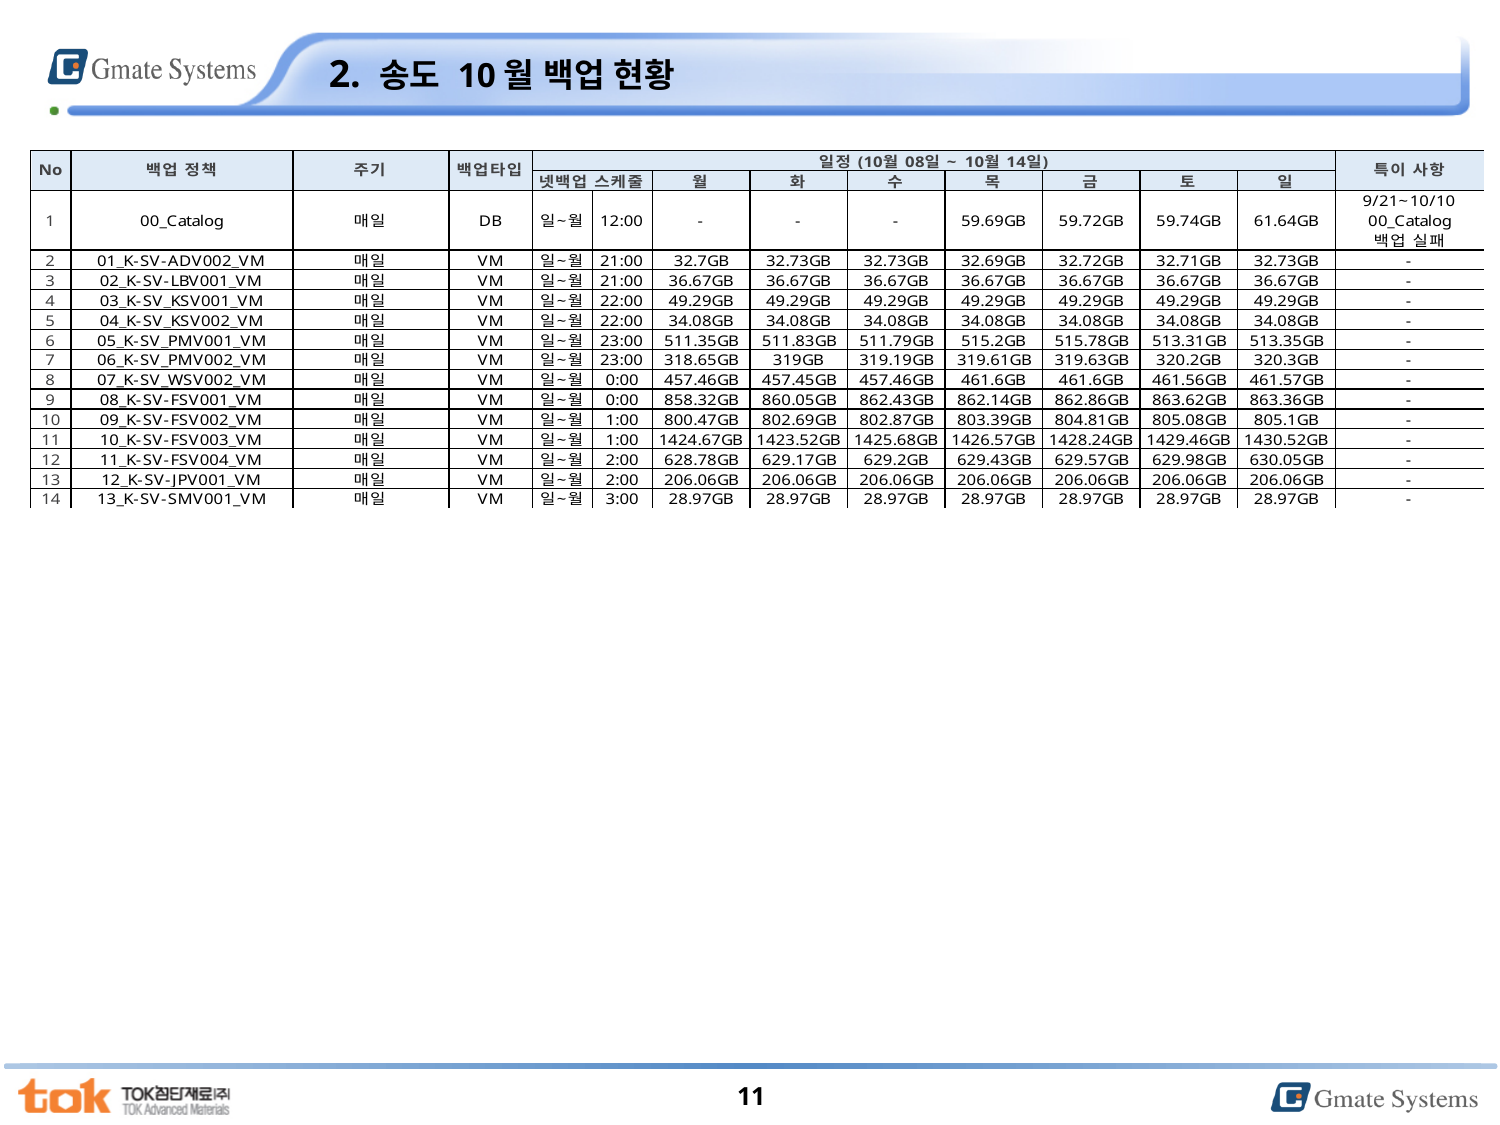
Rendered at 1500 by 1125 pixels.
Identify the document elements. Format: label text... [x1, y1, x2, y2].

picture [25, 3, 1496, 139]
text_box 2. 송도 10월 백업 현황 [313, 42, 903, 103]
picture [29, 149, 1486, 510]
picture [0, 1069, 243, 1125]
picture [1264, 1078, 1483, 1117]
